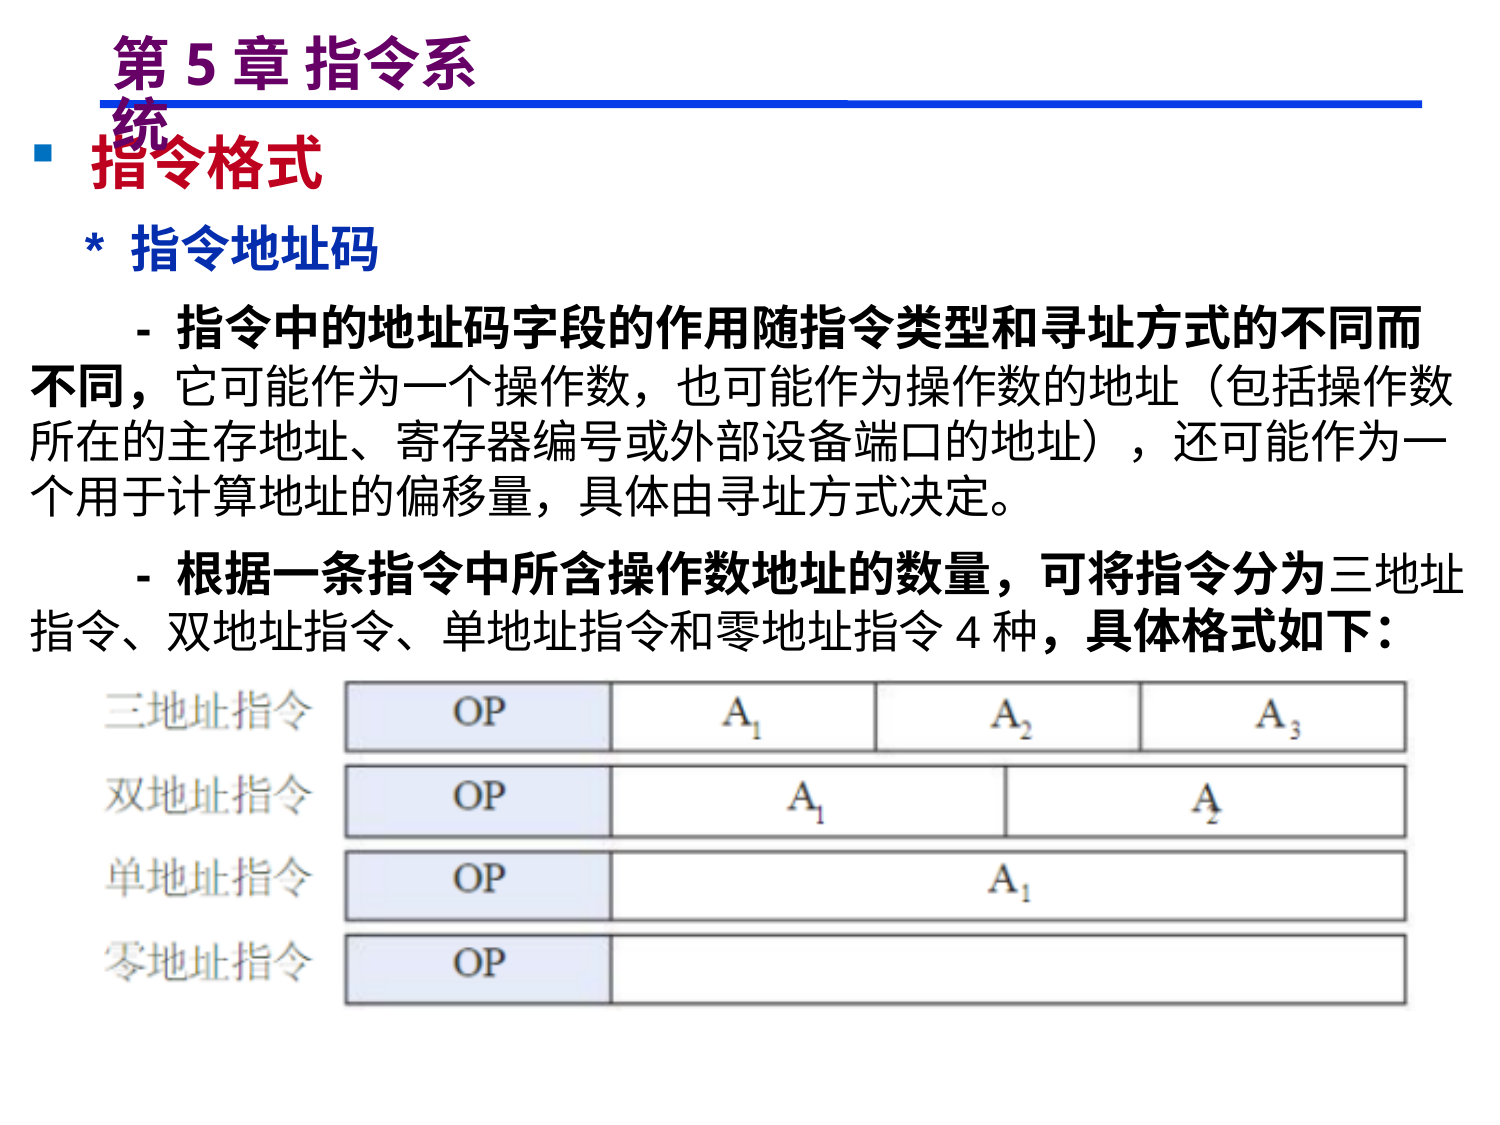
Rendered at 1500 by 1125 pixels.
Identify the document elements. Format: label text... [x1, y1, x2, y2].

title 第5章 指令系统 [100, 32, 534, 230]
subtitle 指令格式 * 指令地址码 - 指令中的地址码字段的作用随指令类型和寻址方式的不同而不同，它可能作为一个操作数，也可能作为操作数的地址（包括操作数所在的主存地址、寄存器编号或外部设备端口的地址），还可能作为一个用于计算地址的偏移量，具体由寻址方式决定。 - 根据一条指令中所含操作数地址的数量，可将指令分为三地址指令、双地址指令、单地址指令和零地址指令4种，具体格式如下： [14, 118, 1488, 1057]
picture [90, 677, 1415, 1011]
